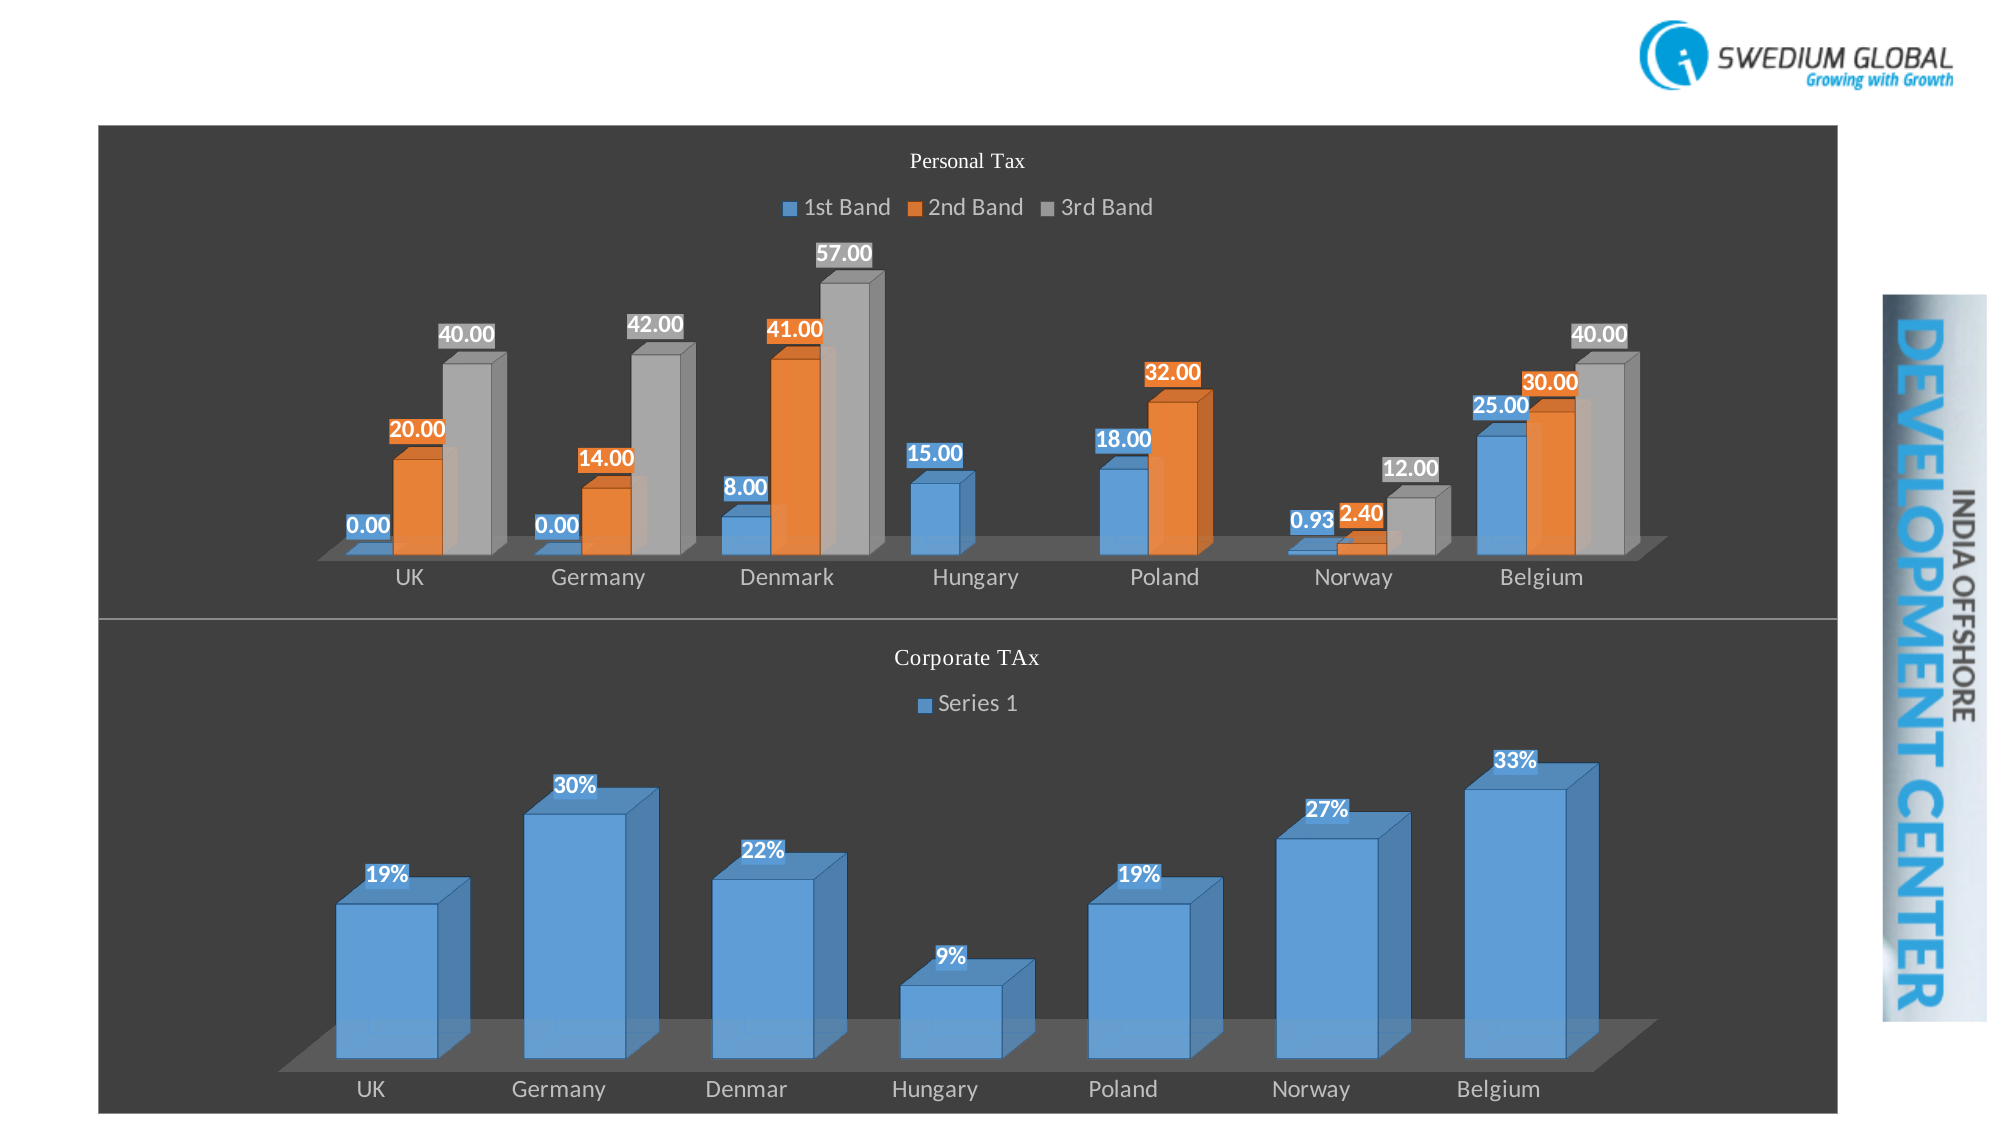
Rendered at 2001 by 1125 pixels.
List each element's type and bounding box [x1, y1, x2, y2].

chart [97, 125, 1839, 1114]
picture [1883, 295, 1986, 1021]
picture [1637, 16, 1961, 95]
